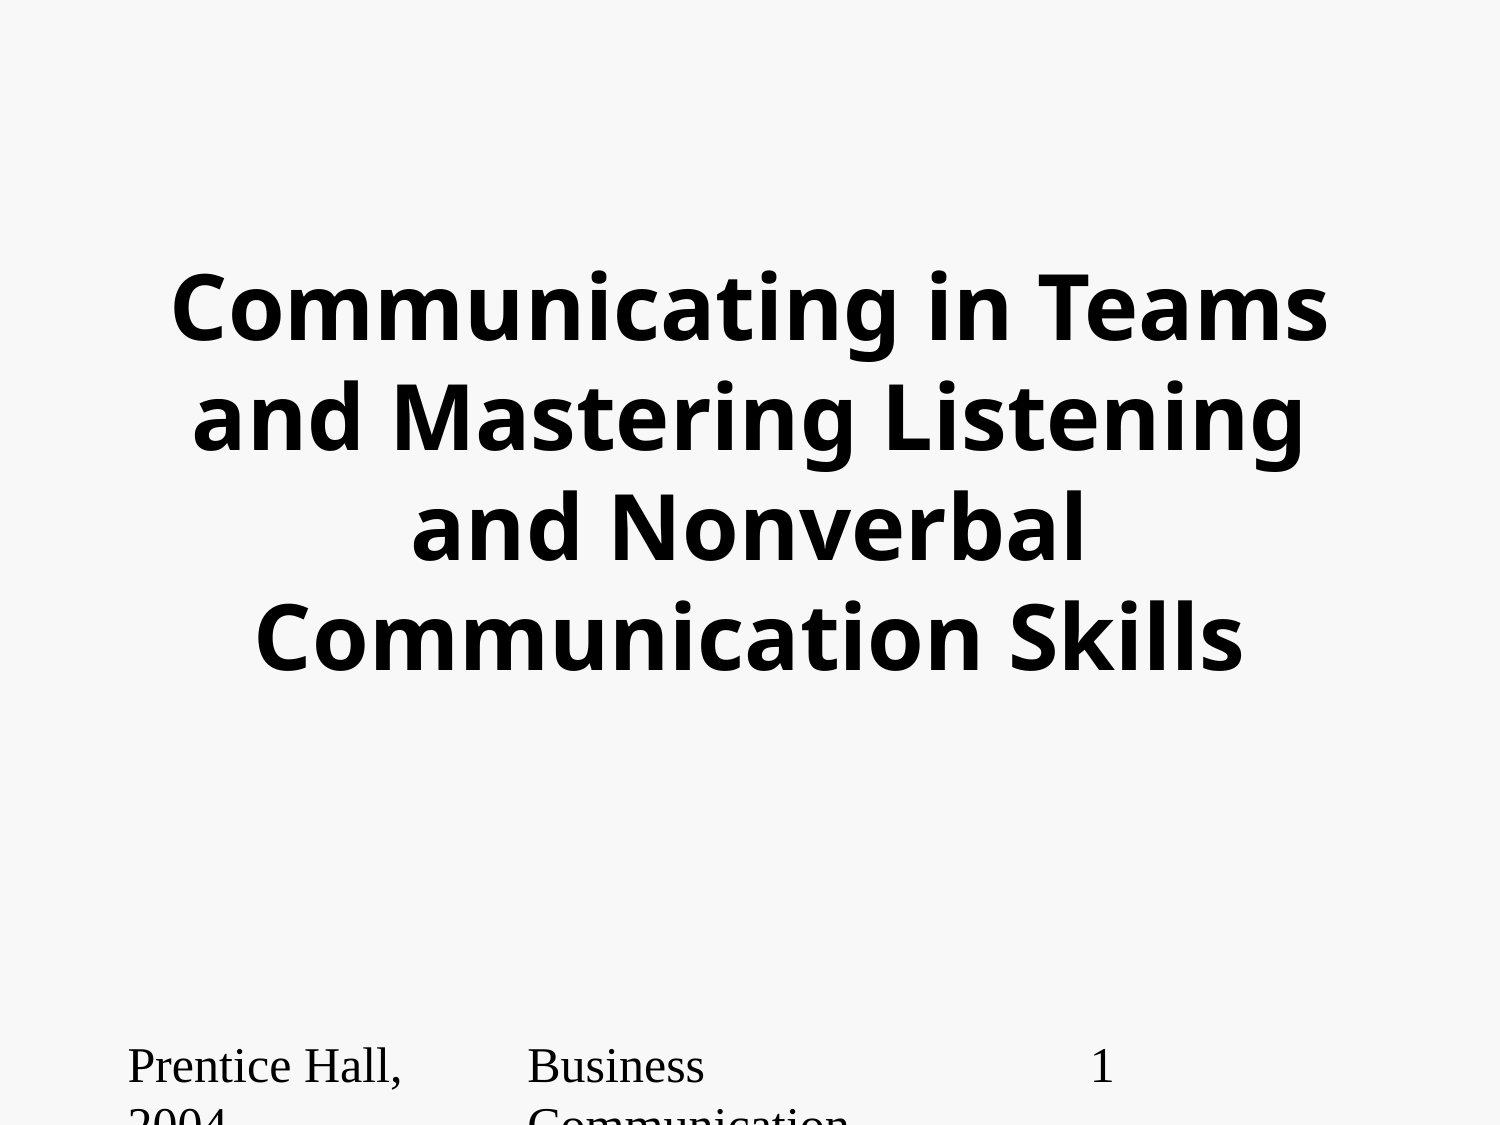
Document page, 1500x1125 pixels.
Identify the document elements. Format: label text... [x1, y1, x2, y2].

slide_number ‹#› [1074, 1025, 1388, 1100]
title Communicating in Teams and Mastering Listening and Nonverbal Communication Skills [112, 375, 1388, 563]
slide_number Prentice Hall, 2004 [112, 1025, 425, 1100]
footer Business Communication Essentials [512, 1025, 988, 1100]
